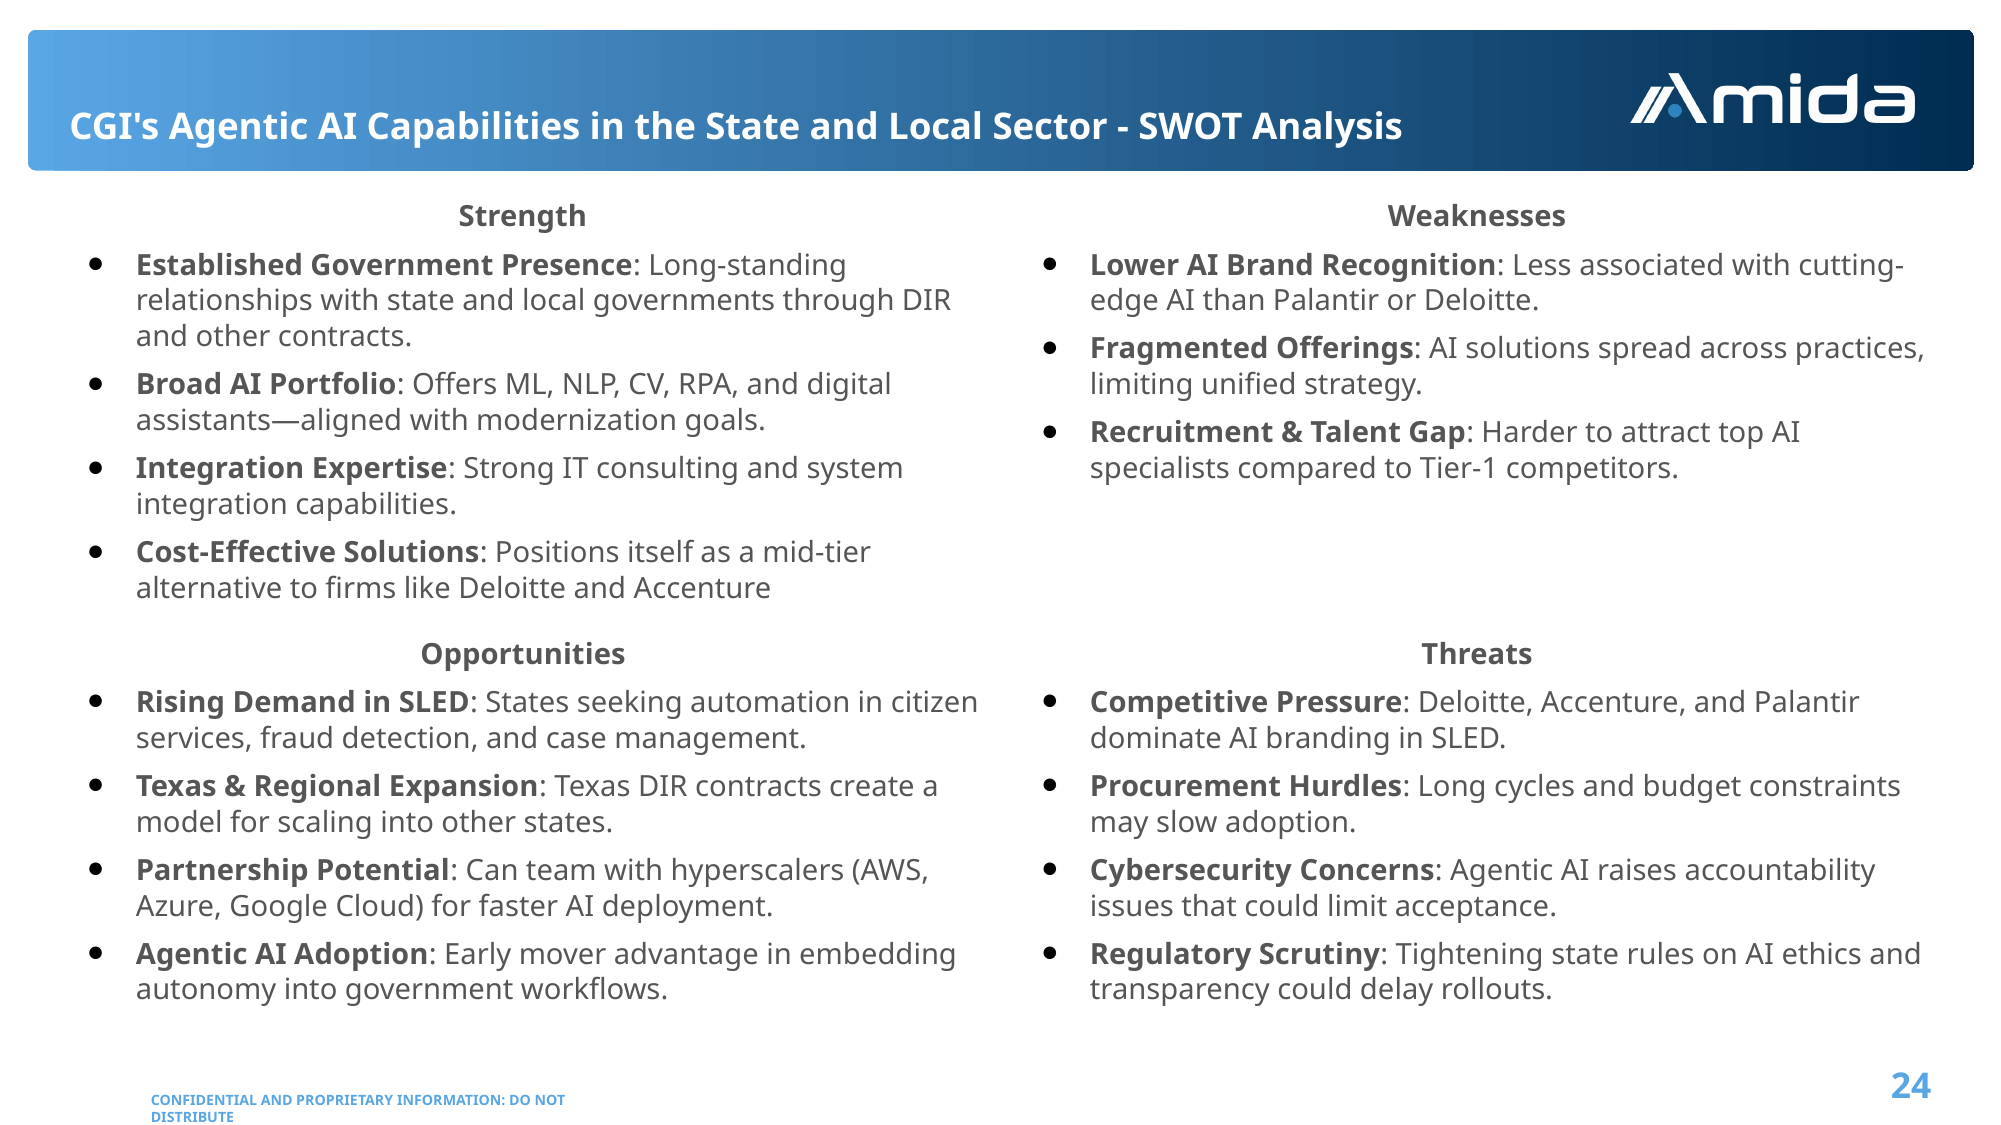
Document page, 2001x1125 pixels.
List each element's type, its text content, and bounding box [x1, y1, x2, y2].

picture [1630, 73, 1915, 127]
table_cell Threats Competitive Pressure: Deloitte, Accenture, and Palantir dominate AI branding in SLED. Procurement Hurdles: Long cycles and budget constraints may slow adoption. Cybersecurity Concerns: Agentic AI raises accountability issues that could limit acceptance. Regulatory Scrutiny: Tightening state rules on AI ethics and transparency could delay rollouts. [1000, 621, 1954, 1022]
table_header Strength Established Government Presence: Long-standing relationships with state and local governments through DIR and other contracts. Broad AI Portfolio: Offers ML, NLP, CV, RPA, and digital assistants—aligned with modernization goals. Integration Expertise: Strong IT consulting and system integration capabilities. Cost-Effective Solutions: Positions itself as a mid-tier alternative to firms like Deloitte and Accenture [46, 183, 1000, 621]
table_cell Opportunities Rising Demand in SLED: States seeking automation in citizen services, fraud detection, and case management. Texas & Regional Expansion: Texas DIR contracts create a model for scaling into other states. Partnership Potential: Can team with hyperscalers (AWS, Azure, Google Cloud) for faster AI deployment. Agentic AI Adoption: Early mover advantage in embedding autonomy into government workflows. [46, 621, 1000, 1022]
table_header Weaknesses Lower AI Brand Recognition: Less associated with cutting-edge AI than Palantir or Deloitte. Fragmented Offerings: AI solutions spread across practices, limiting unified strategy. Recruitment & Talent Gap: Harder to attract top AI specialists compared to Tier-1 competitors. [1000, 183, 1954, 621]
title CGI's Agentic AI Capabilities in the State and Local Sector - SWOT Analysis [54, 76, 1656, 155]
